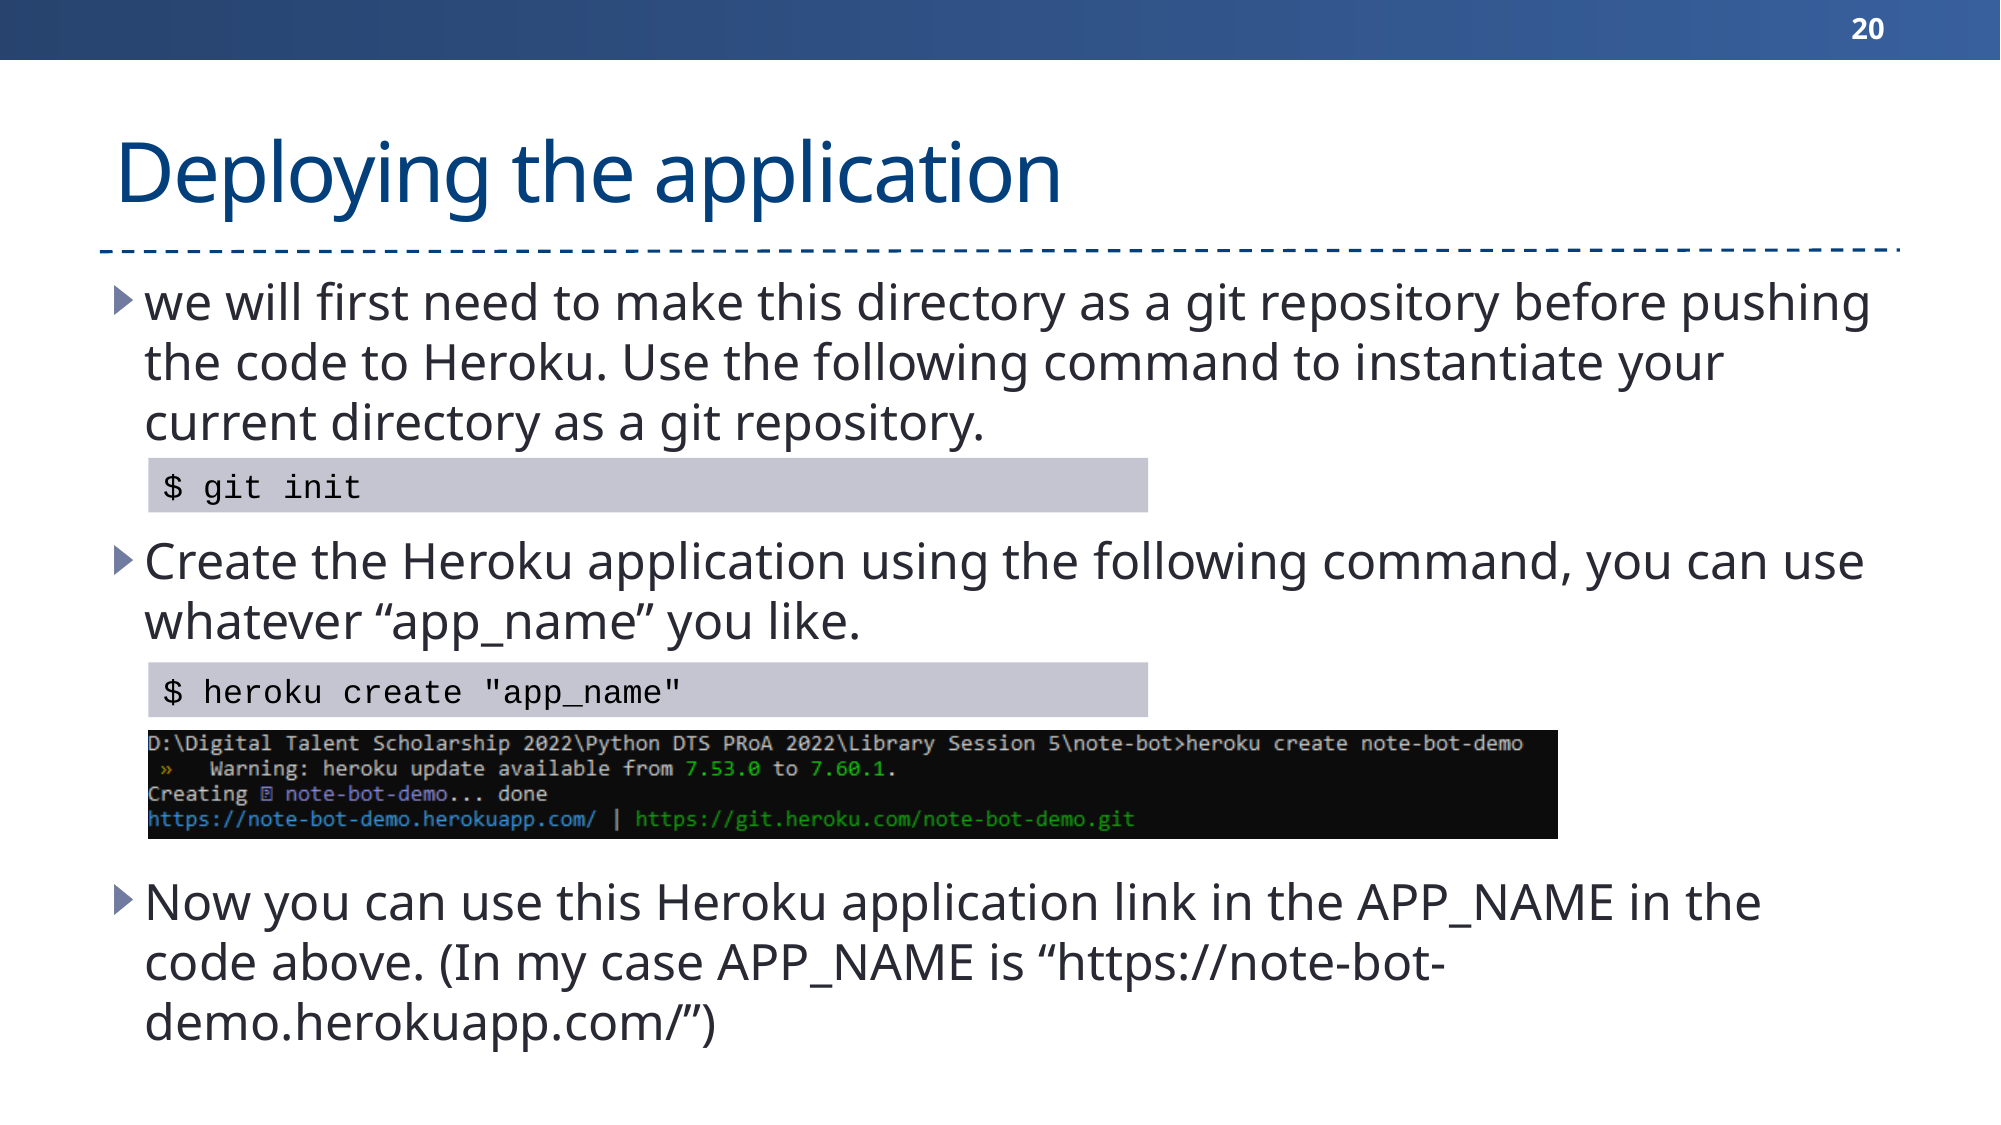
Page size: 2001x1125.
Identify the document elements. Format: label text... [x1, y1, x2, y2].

picture [114, 884, 133, 915]
picture [114, 285, 133, 315]
picture [148, 730, 1559, 839]
slide_number 20 [1666, 3, 1900, 57]
text_box $ heroku create "app_name" [148, 662, 1149, 718]
title Deploying the application [99, 87, 1900, 250]
text_box $ git init [148, 457, 1149, 513]
list we will first need to make this directory as a git repository before pushing the code to Heroku. Use the following command to instantiate your current directory as a git repository. Create the Heroku application using the following command, you can use whatever “app_name” you like. Now you can use this Heroku application link in the APP_NAME in the code above. (In my case APP_NAME is “https://note-bot-demo.herokuapp.com/”) [99, 262, 1900, 1063]
picture [114, 545, 133, 575]
